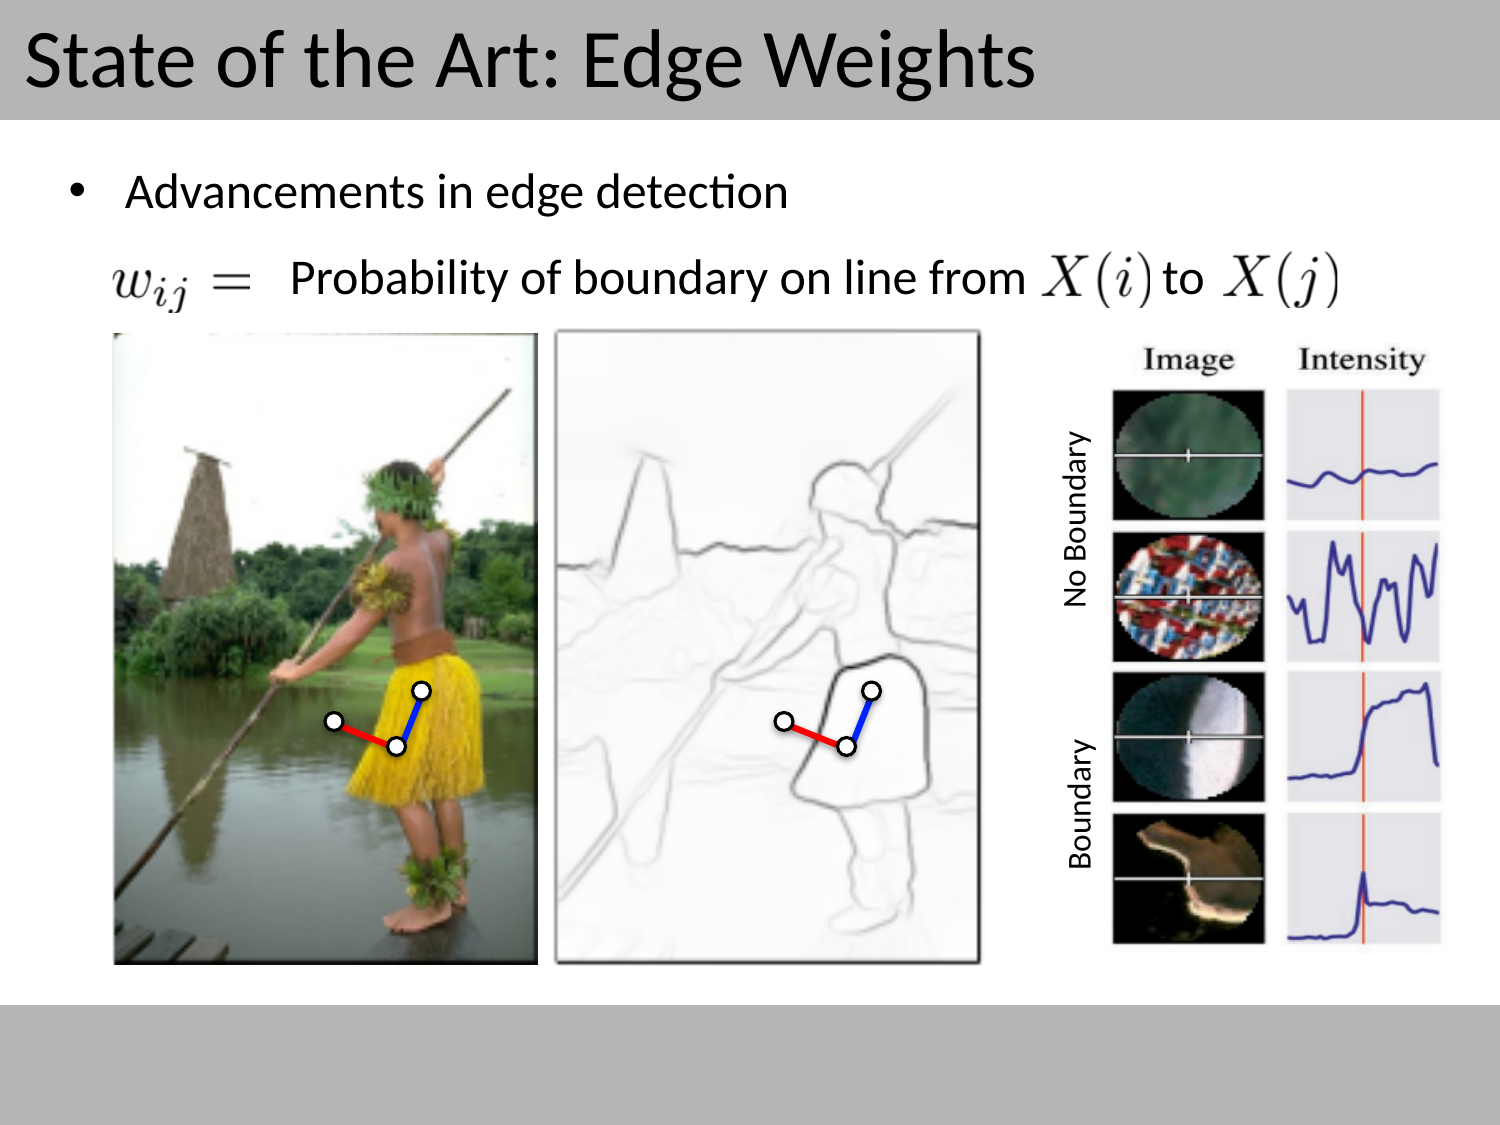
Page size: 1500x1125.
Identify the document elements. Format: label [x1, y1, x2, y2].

text_box [787, 687, 876, 751]
text_box [337, 687, 426, 751]
text_box [274, 237, 1338, 313]
text_box [53, 151, 805, 227]
text_box [1044, 337, 1451, 954]
text_box [9, 0, 1054, 112]
picture [0, 0, 1500, 1125]
